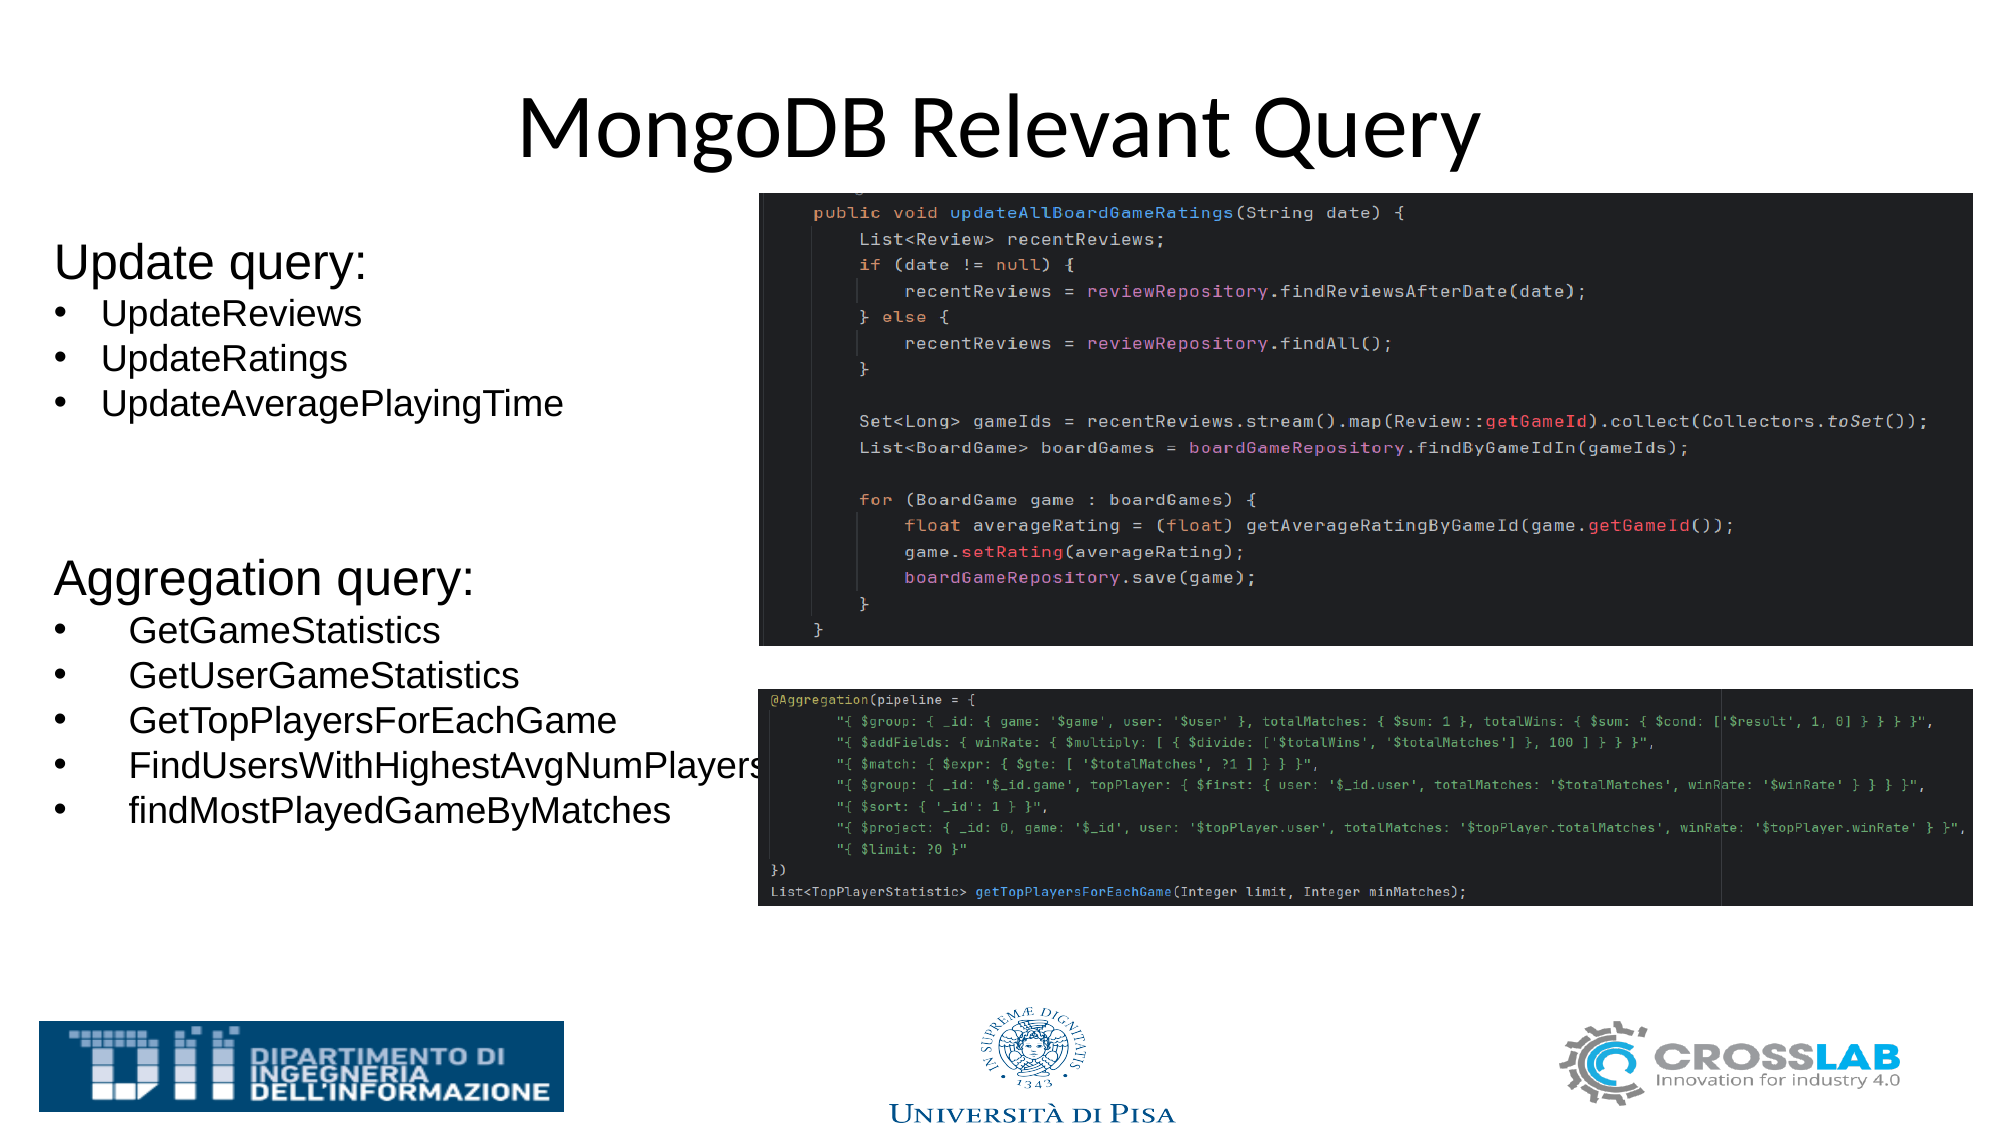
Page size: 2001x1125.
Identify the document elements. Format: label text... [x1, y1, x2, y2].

picture [889, 1007, 1176, 1123]
picture [39, 1021, 564, 1112]
picture [759, 193, 1974, 646]
picture [757, 688, 1973, 906]
text_box Aggregation query: GetGameStatistics GetUserGameStatistics GetTopPlayersForEachGame FindUsersWithHighestAvgNumPlayers findMostPlayedGameByMatches [38, 538, 790, 909]
text_box Update query: UpdateReviews UpdateRatings UpdateAveragePlayingTime [38, 221, 754, 432]
picture [1559, 1021, 1900, 1106]
title MongoDB Relevant Query [0, 0, 2000, 242]
